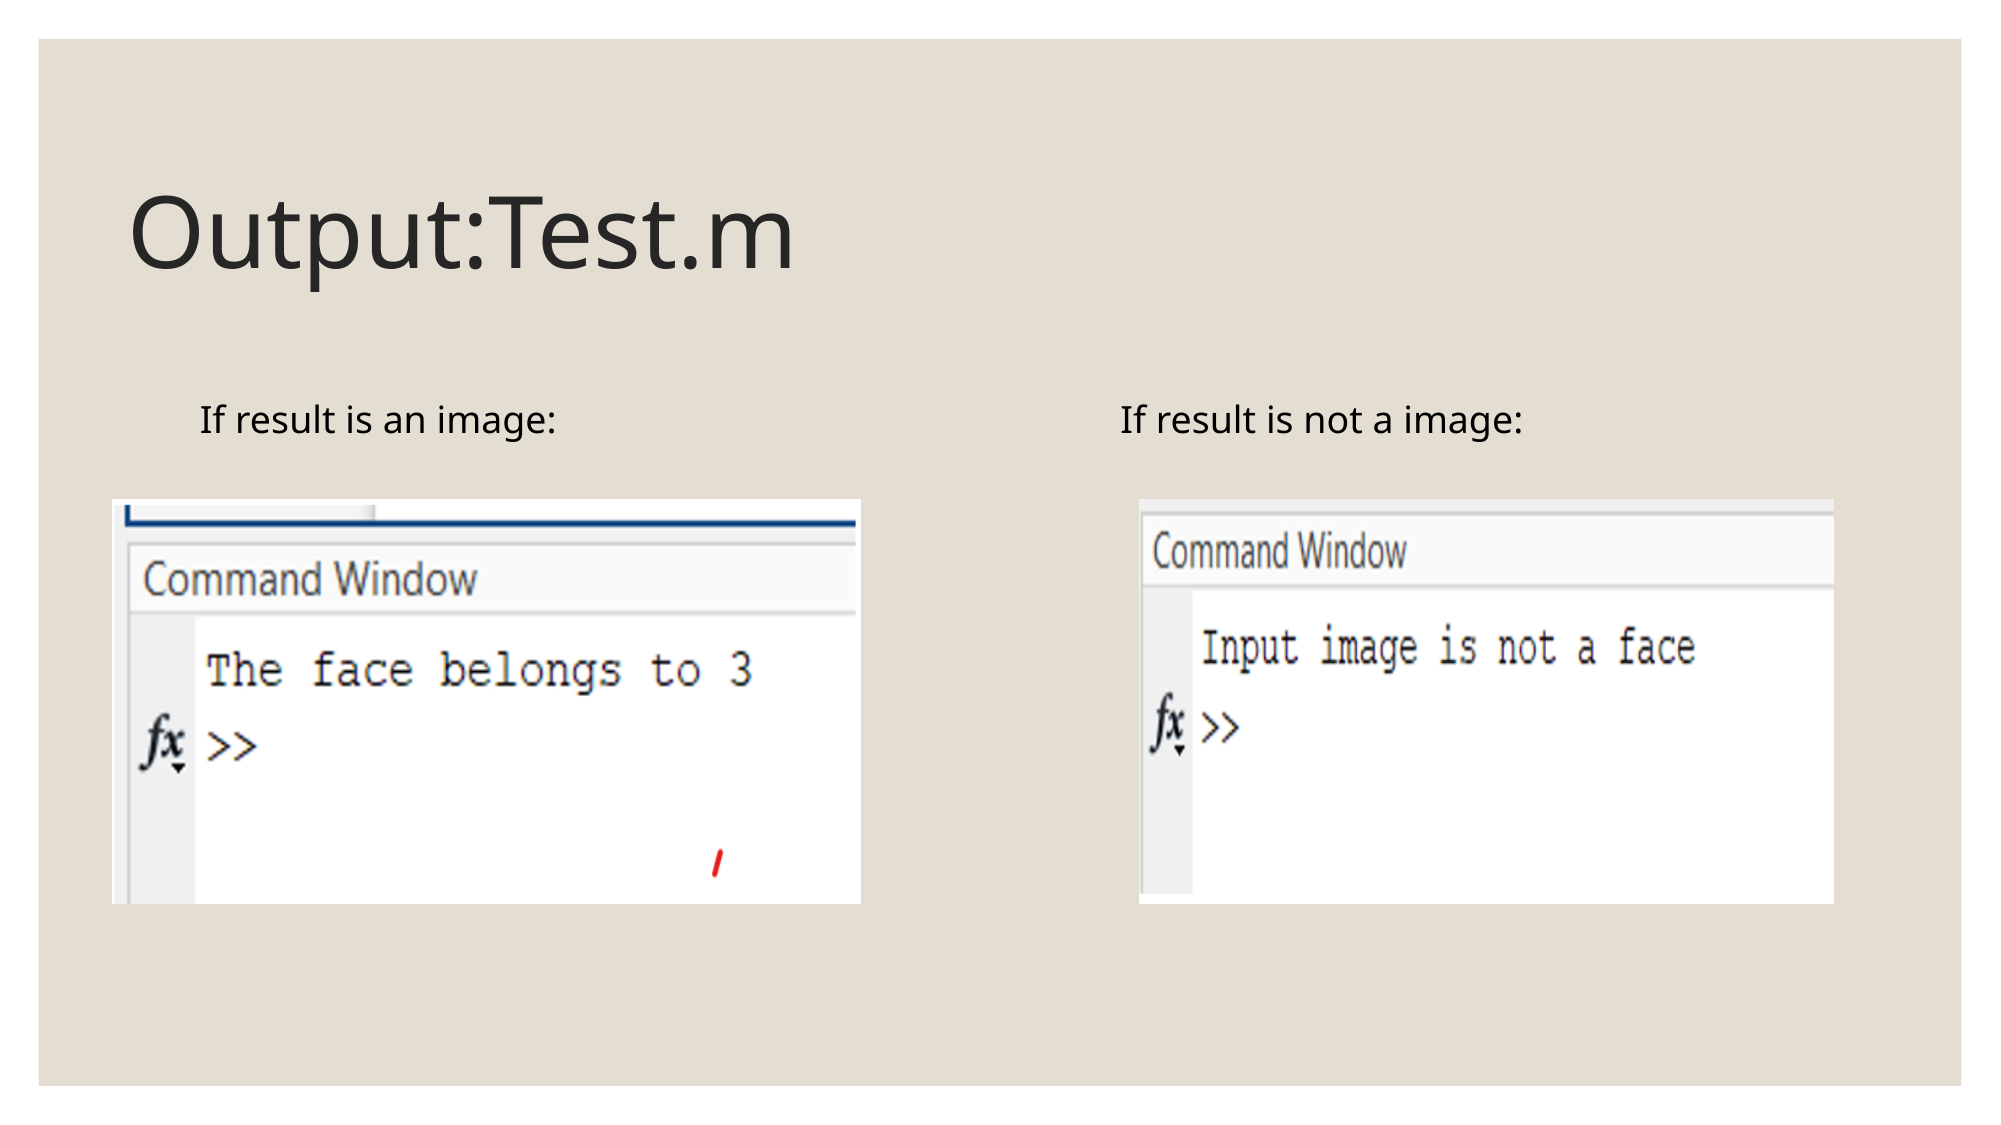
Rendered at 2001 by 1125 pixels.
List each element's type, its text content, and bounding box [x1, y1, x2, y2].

picture [1139, 499, 1834, 904]
picture [112, 499, 861, 904]
title Output:Test.m [112, 112, 1513, 360]
list If result is an image: If result is not a image: [184, 324, 1585, 918]
